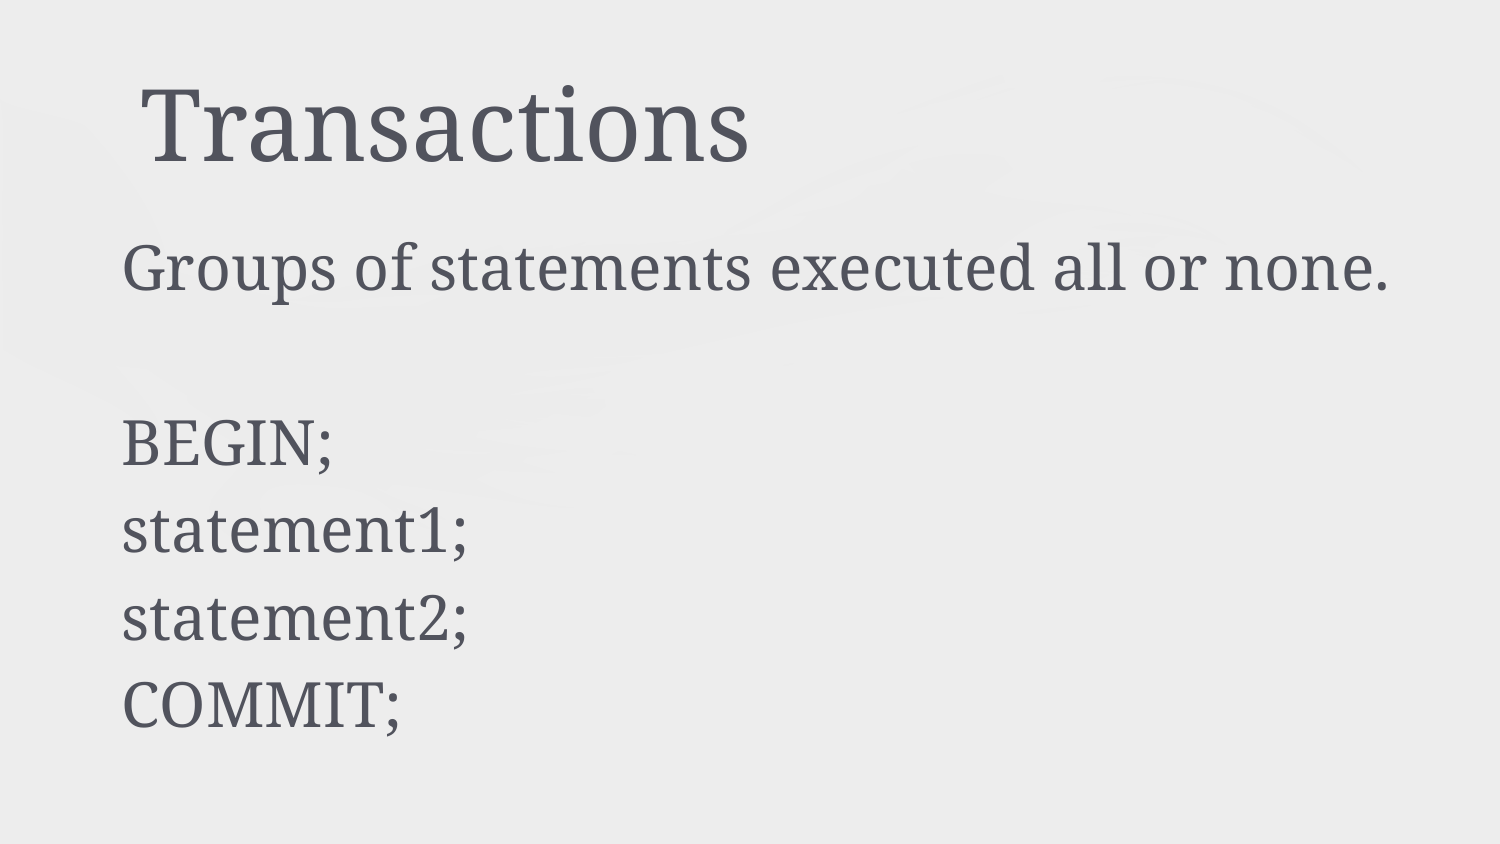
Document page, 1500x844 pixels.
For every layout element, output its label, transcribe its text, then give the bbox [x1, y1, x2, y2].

title Transactions [75, 25, 1425, 197]
list Groups of statements executed all or none. BEGIN; statement1; statement2; COMMIT; [75, 212, 1425, 808]
